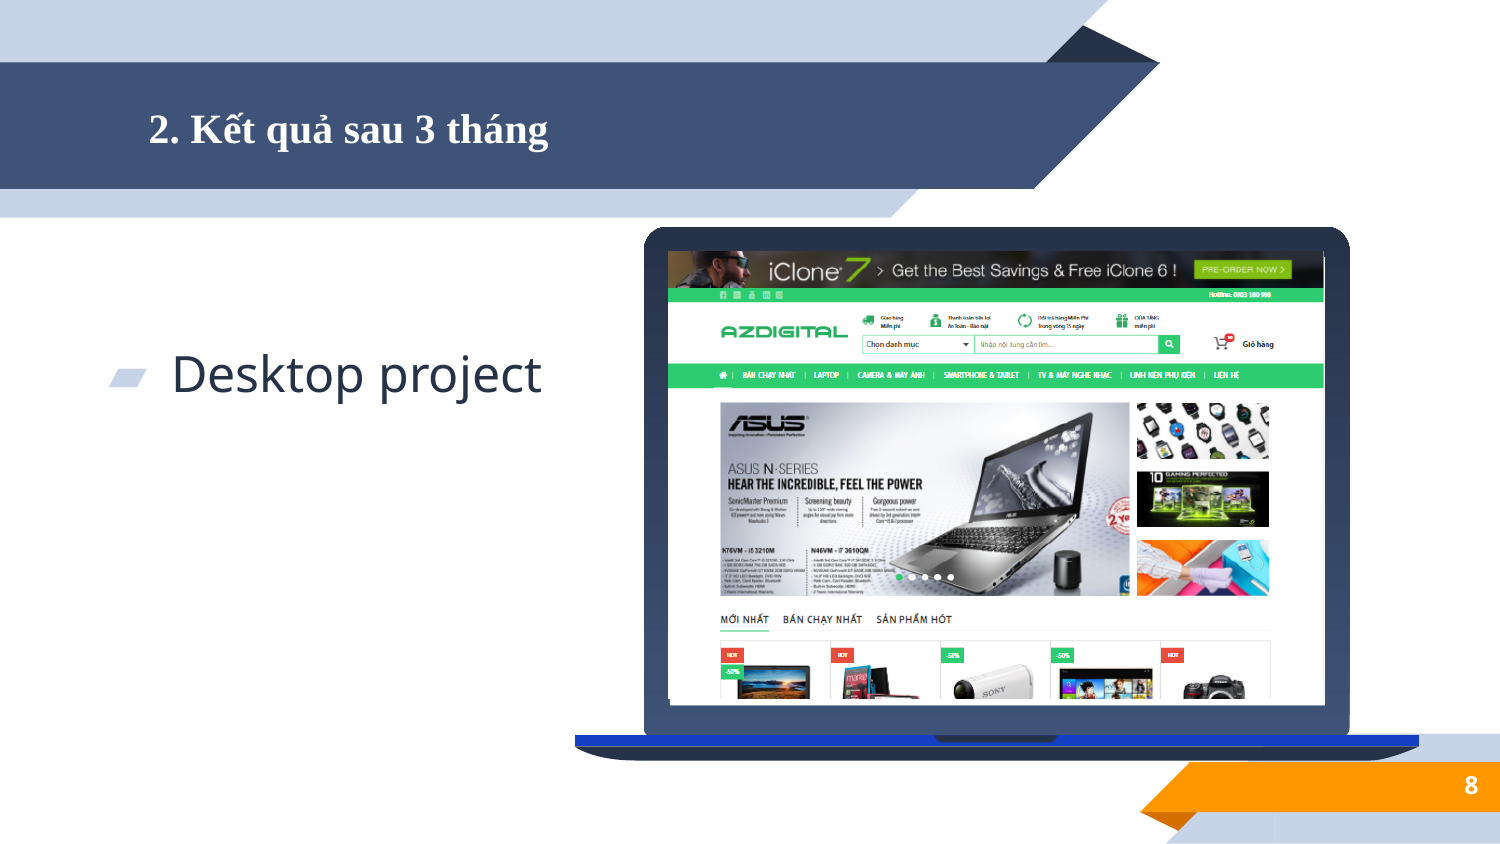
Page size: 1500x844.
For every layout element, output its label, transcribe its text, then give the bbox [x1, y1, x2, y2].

picture [667, 251, 1325, 699]
slide_number 8 [1249, 760, 1494, 813]
list Desktop project [81, 265, 569, 722]
title 2. Kết quả sau 3 tháng [133, 64, 1035, 190]
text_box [574, 226, 1420, 761]
